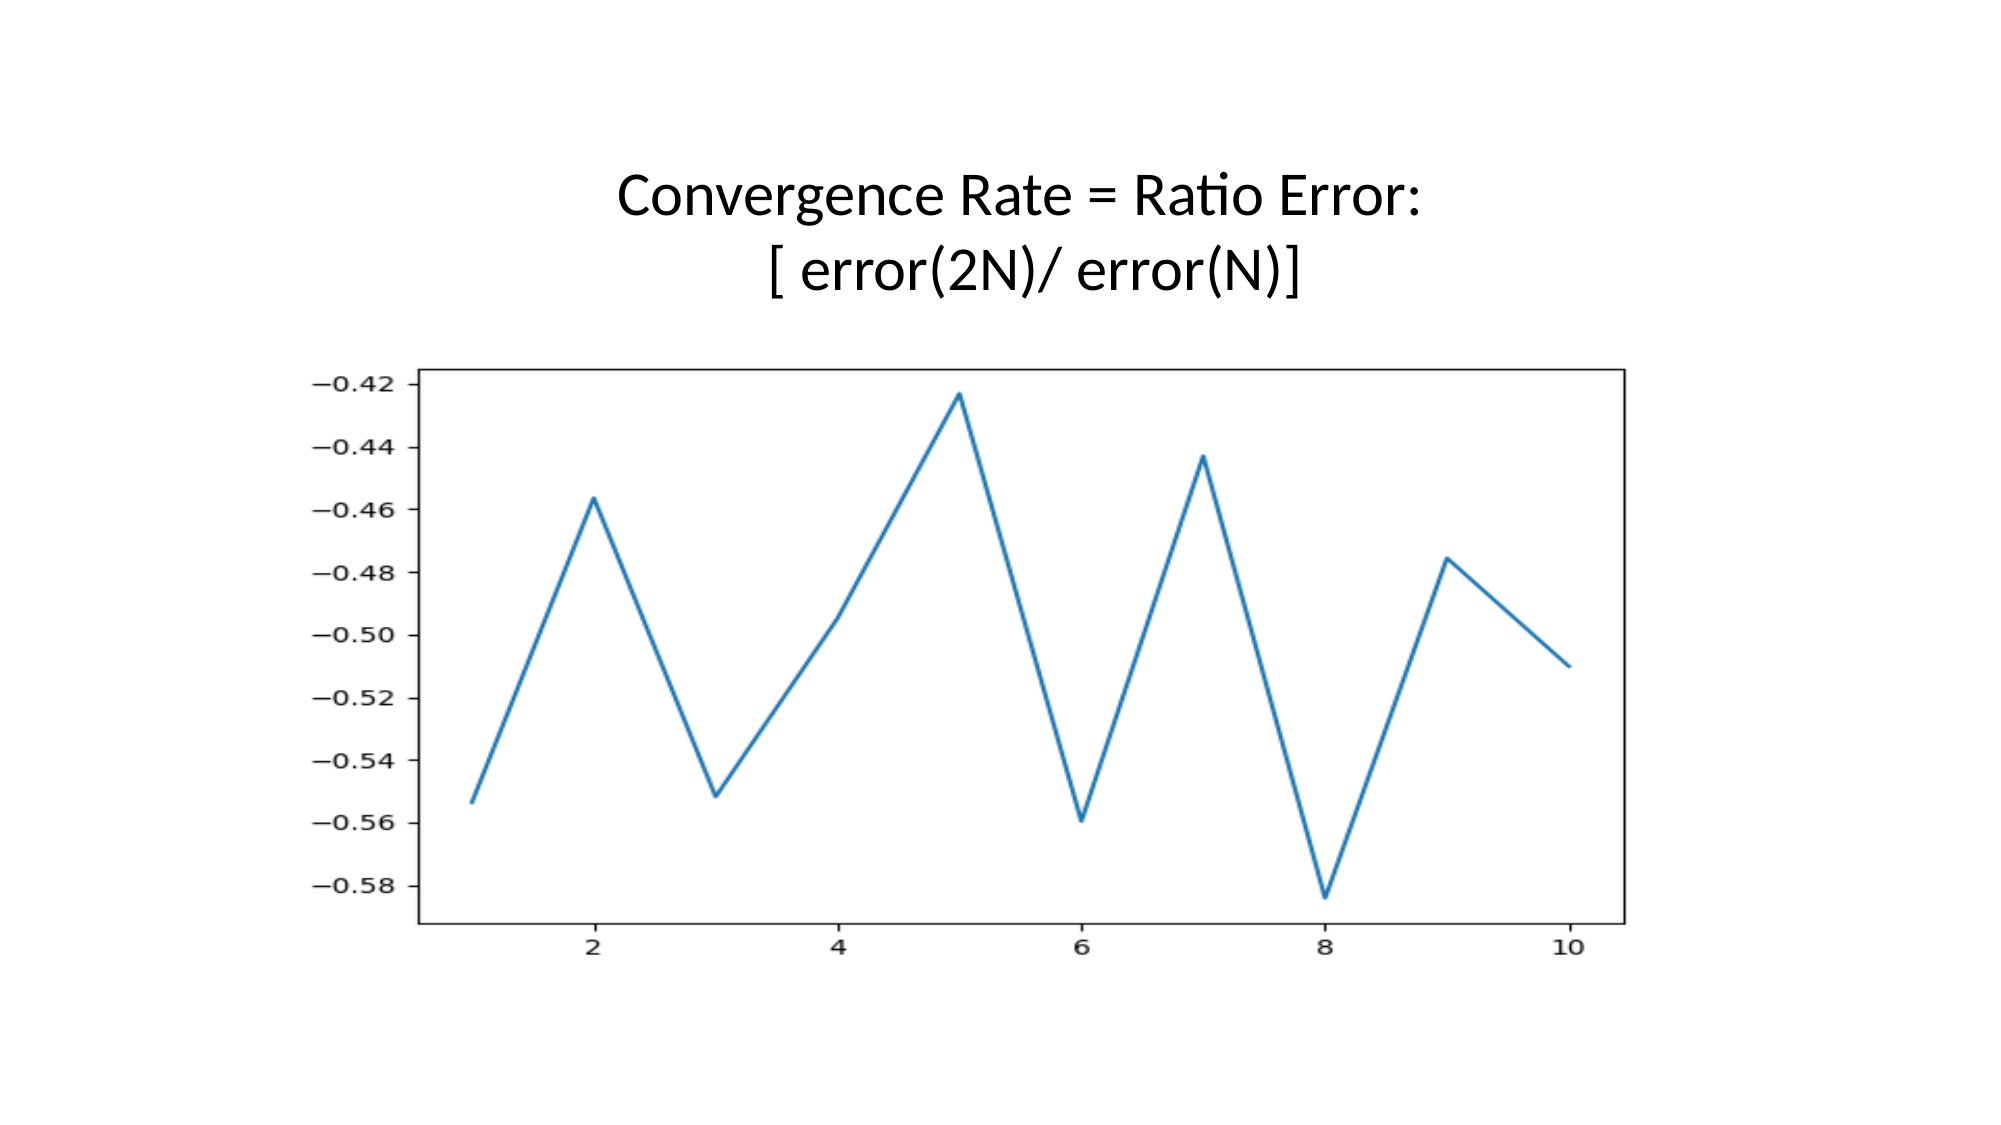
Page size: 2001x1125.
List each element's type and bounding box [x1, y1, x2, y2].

picture [223, 282, 1780, 1003]
